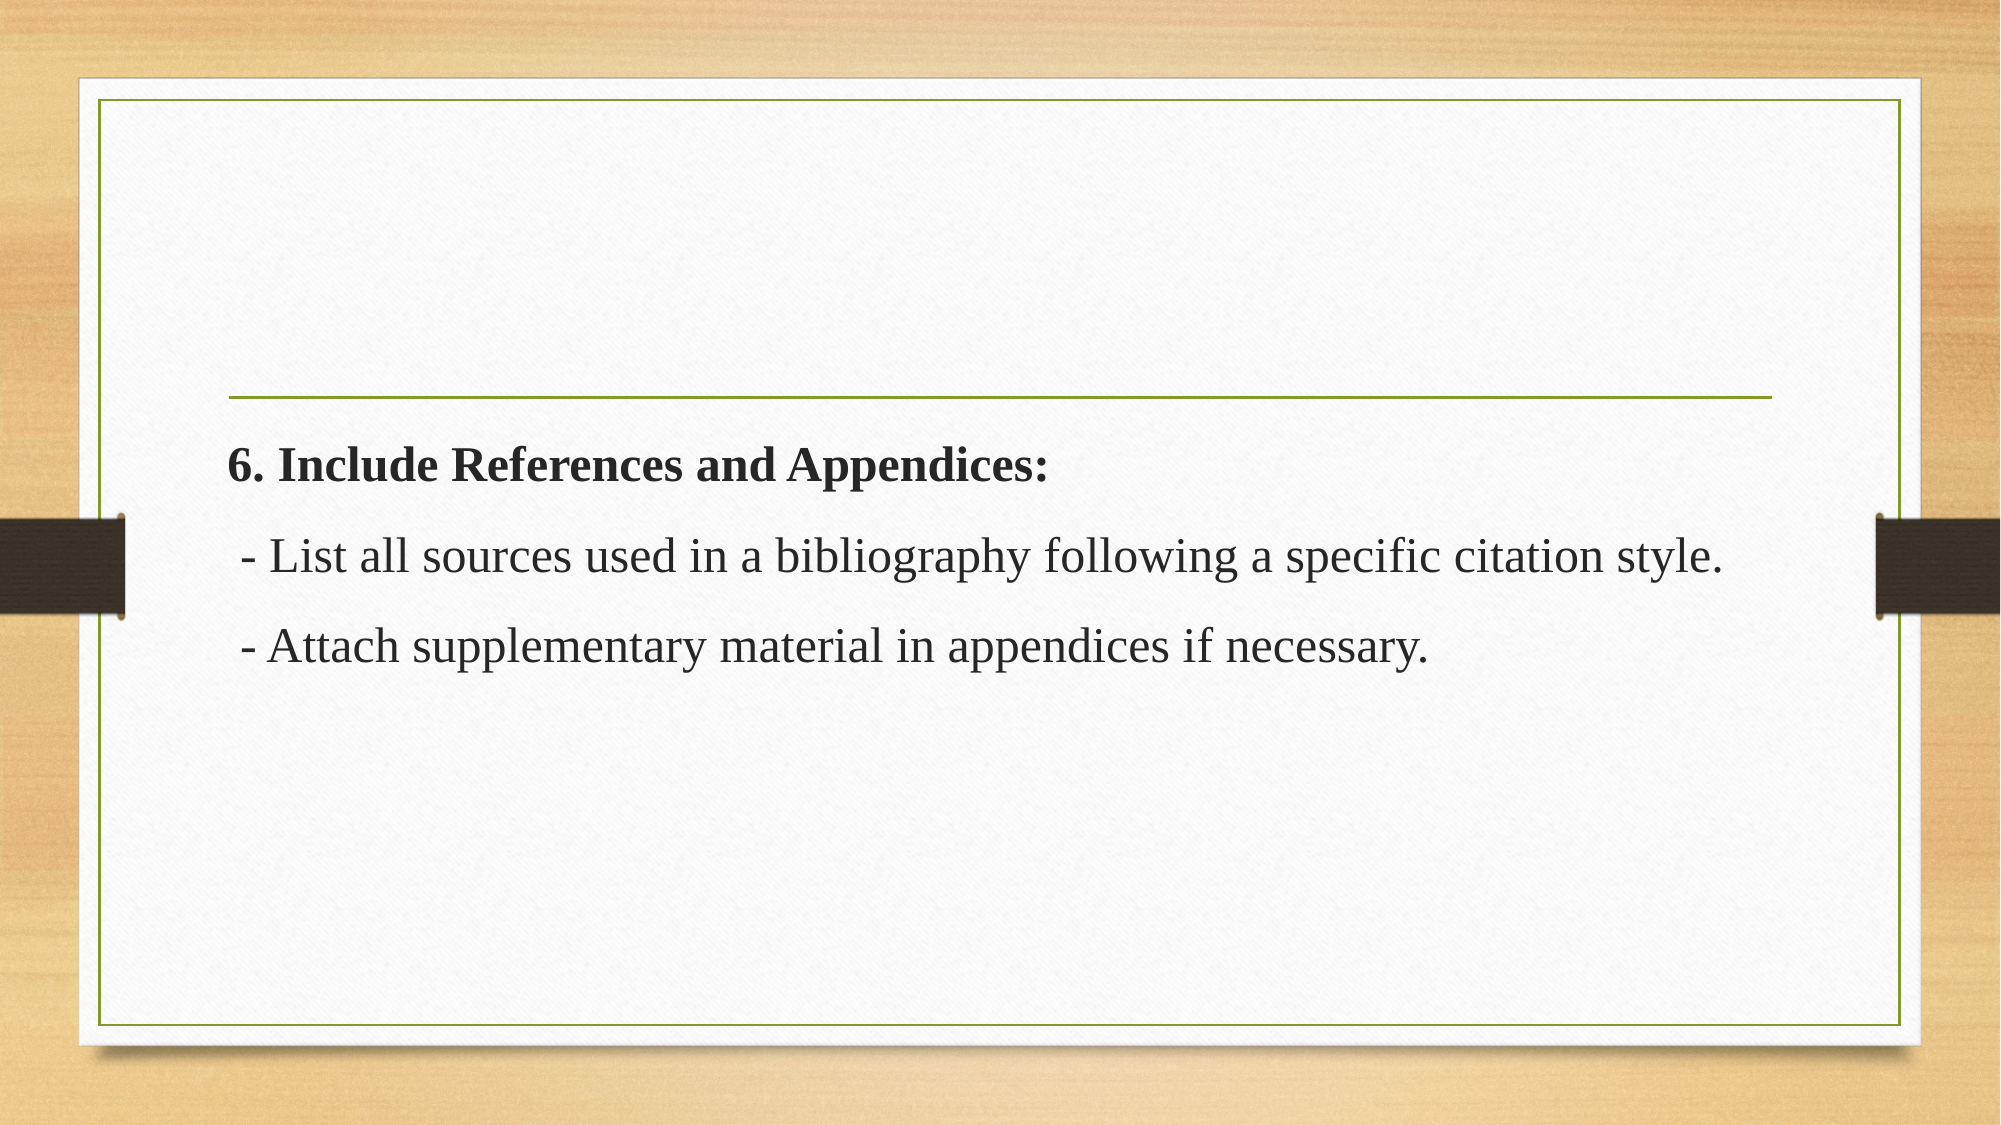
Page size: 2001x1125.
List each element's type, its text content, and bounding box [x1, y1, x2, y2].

picture [0, 0, 2001, 1125]
list 6. Include References and Appendices: - List all sources used in a bibliography following a specific citation style. - Attach supplementary material in appendices if necessary. [212, 419, 1788, 964]
